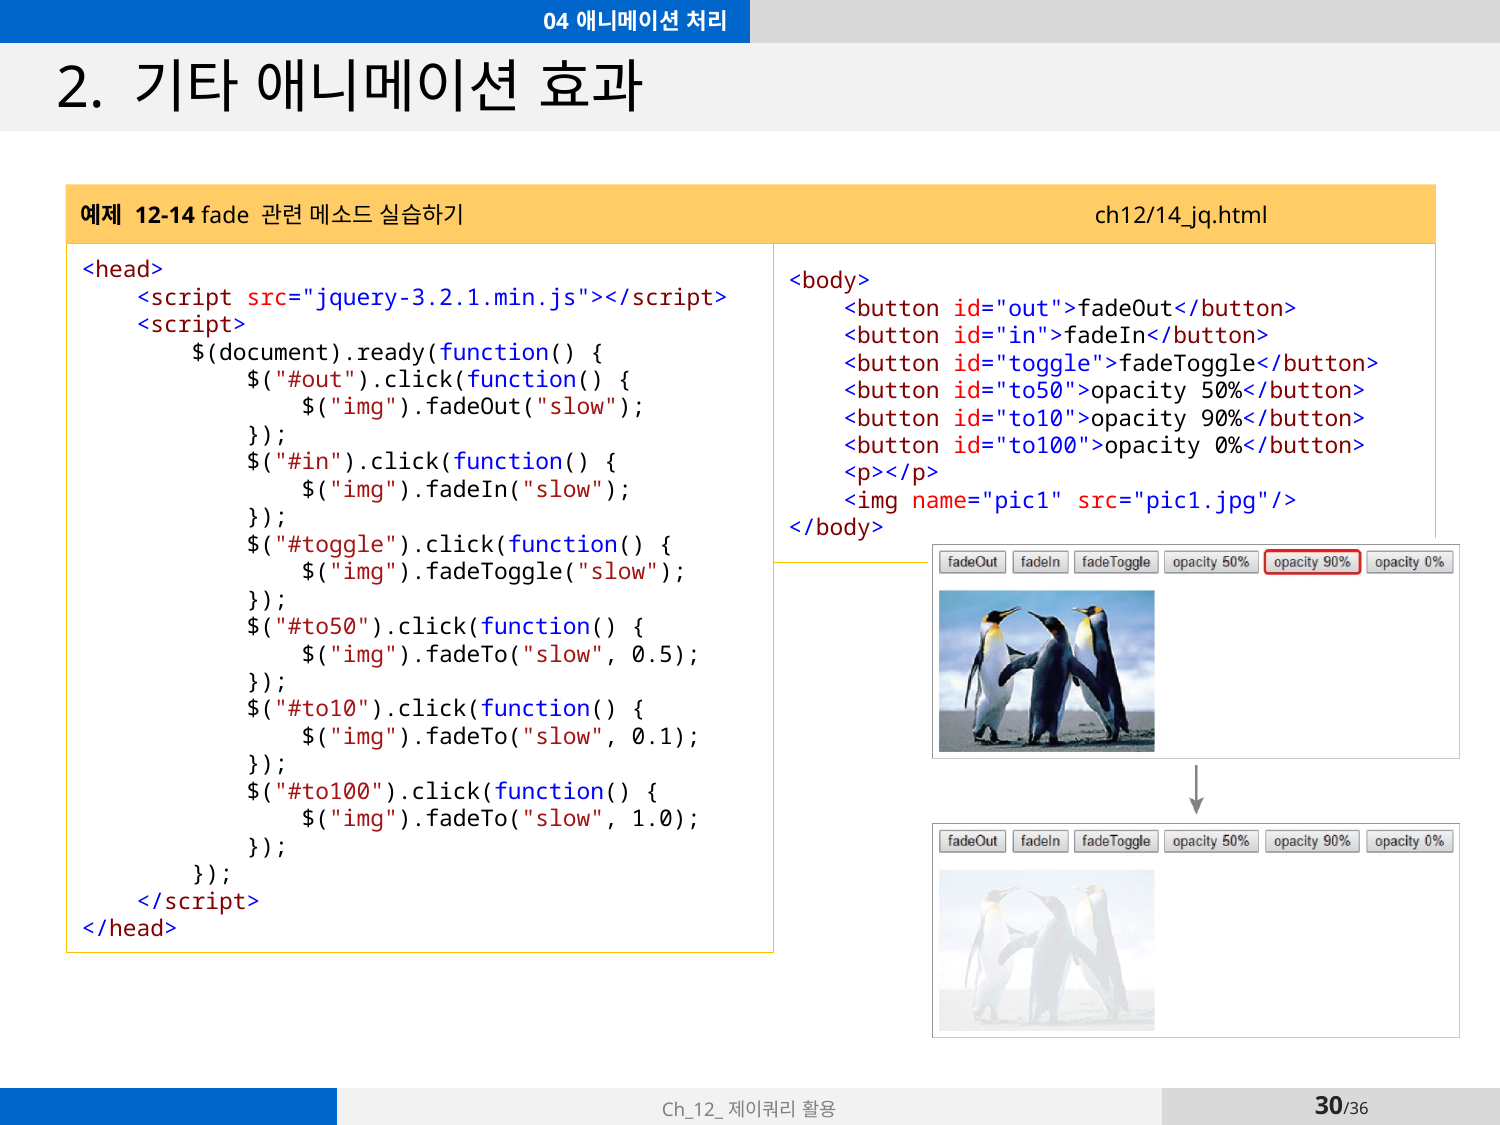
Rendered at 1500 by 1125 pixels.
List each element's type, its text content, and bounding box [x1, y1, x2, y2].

text_box 04 애니메이션 처리 [0, 0, 743, 43]
text_box <head> <script src="jquery-3.2.1.min.js"></script> <script> $(document).ready(function() { $("#out").click(function() { $("img").fadeOut("slow"); }); $("#in").click(function() { $("img").fadeIn("slow"); }); $("#toggle").click(function() { $("img").fadeToggle("slow"); }); $("#to50").click(function() { $("img").fadeTo("slow", 0.5); }); $("#to10").click(function() { $("img").fadeTo("slow", 0.1); }); $("#to100").click(function() { $("img").fadeTo("slow", 1.0); }); }); </script> </head> [65, 246, 776, 954]
text_box 예제 12-14 fade 관련 메소드 실습하기 ch12/14_jq.html [64, 182, 1438, 246]
picture [927, 538, 1463, 1045]
title 2. 기타 애니메이션 효과 [41, 42, 1459, 128]
text_box <body> <button id="out">fadeOut</button> <button id="in">fadeIn</button> <button id="toggle">fadeToggle</button> <button id="to50">opacity 50%</button> <button id="to10">opacity 90%</button> <button id="to100">opacity 0%</button> <p></p> <img name="pic1" src="pic1.jpg"/> </body> [772, 241, 1438, 565]
